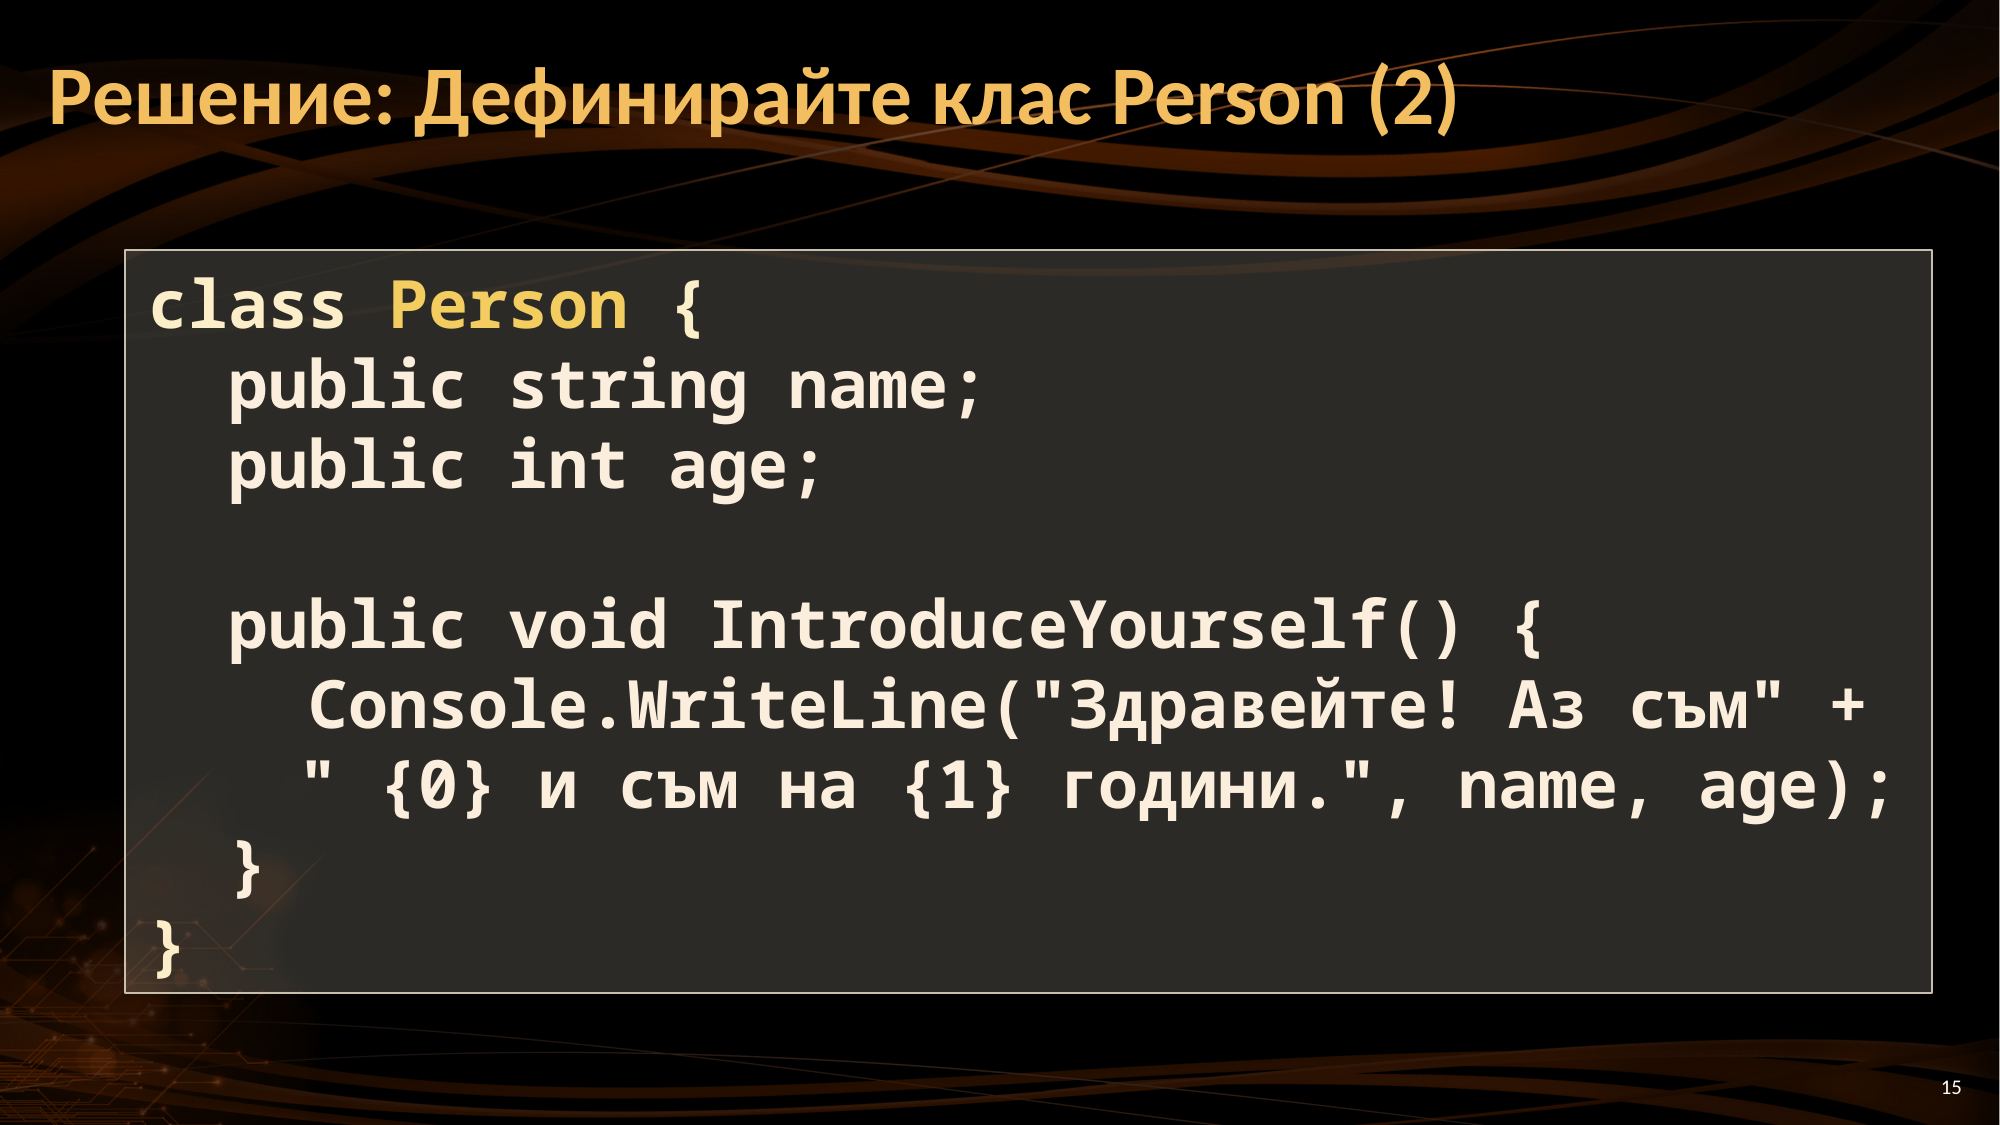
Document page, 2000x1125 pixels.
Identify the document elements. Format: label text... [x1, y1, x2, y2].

slide_number 15 [1897, 1070, 1968, 1103]
text_box class Person { public string name; public int age; public void IntroduceYourself() { Console.WriteLine("Здравейте! Аз съм" + " {0} и съм на {1} години.", name, age); } } [124, 249, 1933, 994]
title Решение: Дефинирайте клас Person (2) [30, 6, 1602, 189]
picture [0, 0, 2000, 1125]
